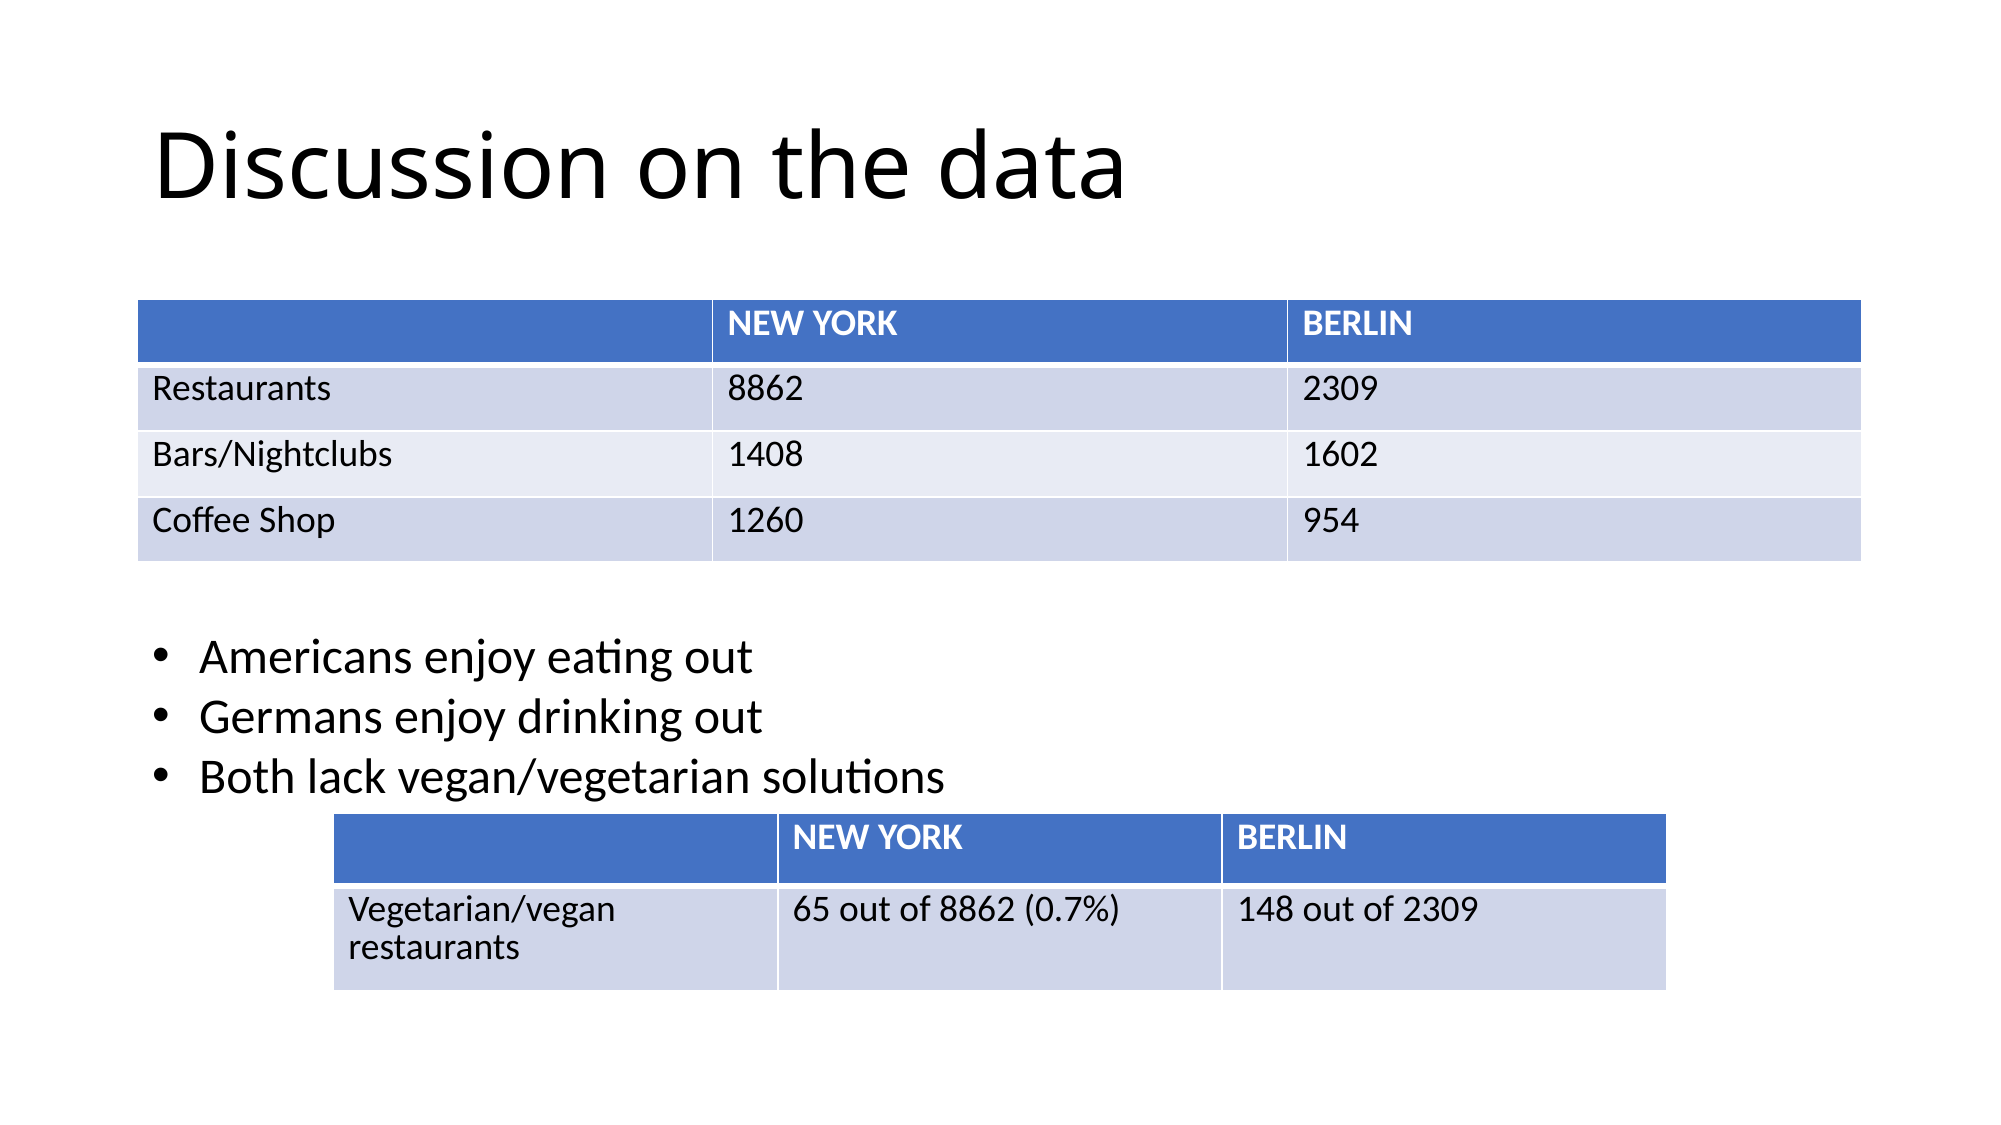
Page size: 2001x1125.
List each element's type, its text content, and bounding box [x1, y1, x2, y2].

table_cell 1408 [713, 432, 1287, 496]
table_cell 2309 [1288, 368, 1861, 430]
table_cell Coffee Shop [138, 498, 712, 561]
table_header BERLIN [1288, 300, 1861, 362]
title Discussion on the data [137, 59, 1863, 278]
table_header NEW YORK [779, 814, 1221, 883]
table_cell 1602 [1288, 432, 1861, 496]
table_cell Vegetarian/vegan restaurants [334, 889, 777, 990]
table_cell 954 [1288, 498, 1861, 561]
table_cell 65 out of 8862 (0.7%) [779, 889, 1221, 990]
table_header [334, 814, 777, 883]
text_box Americans enjoy eating out Germans enjoy drinking out Both lack vegan/vegetarian solutions [137, 616, 1863, 812]
table_cell Bars/Nightclubs [138, 432, 712, 496]
table_header NEW YORK [713, 300, 1287, 362]
table_cell Restaurants [138, 368, 712, 430]
table_cell 8862 [713, 368, 1287, 430]
table_cell 1260 [713, 498, 1287, 561]
table_header BERLIN [1223, 814, 1666, 883]
table_header [138, 300, 712, 362]
table_cell 148 out of 2309 [1223, 889, 1666, 990]
